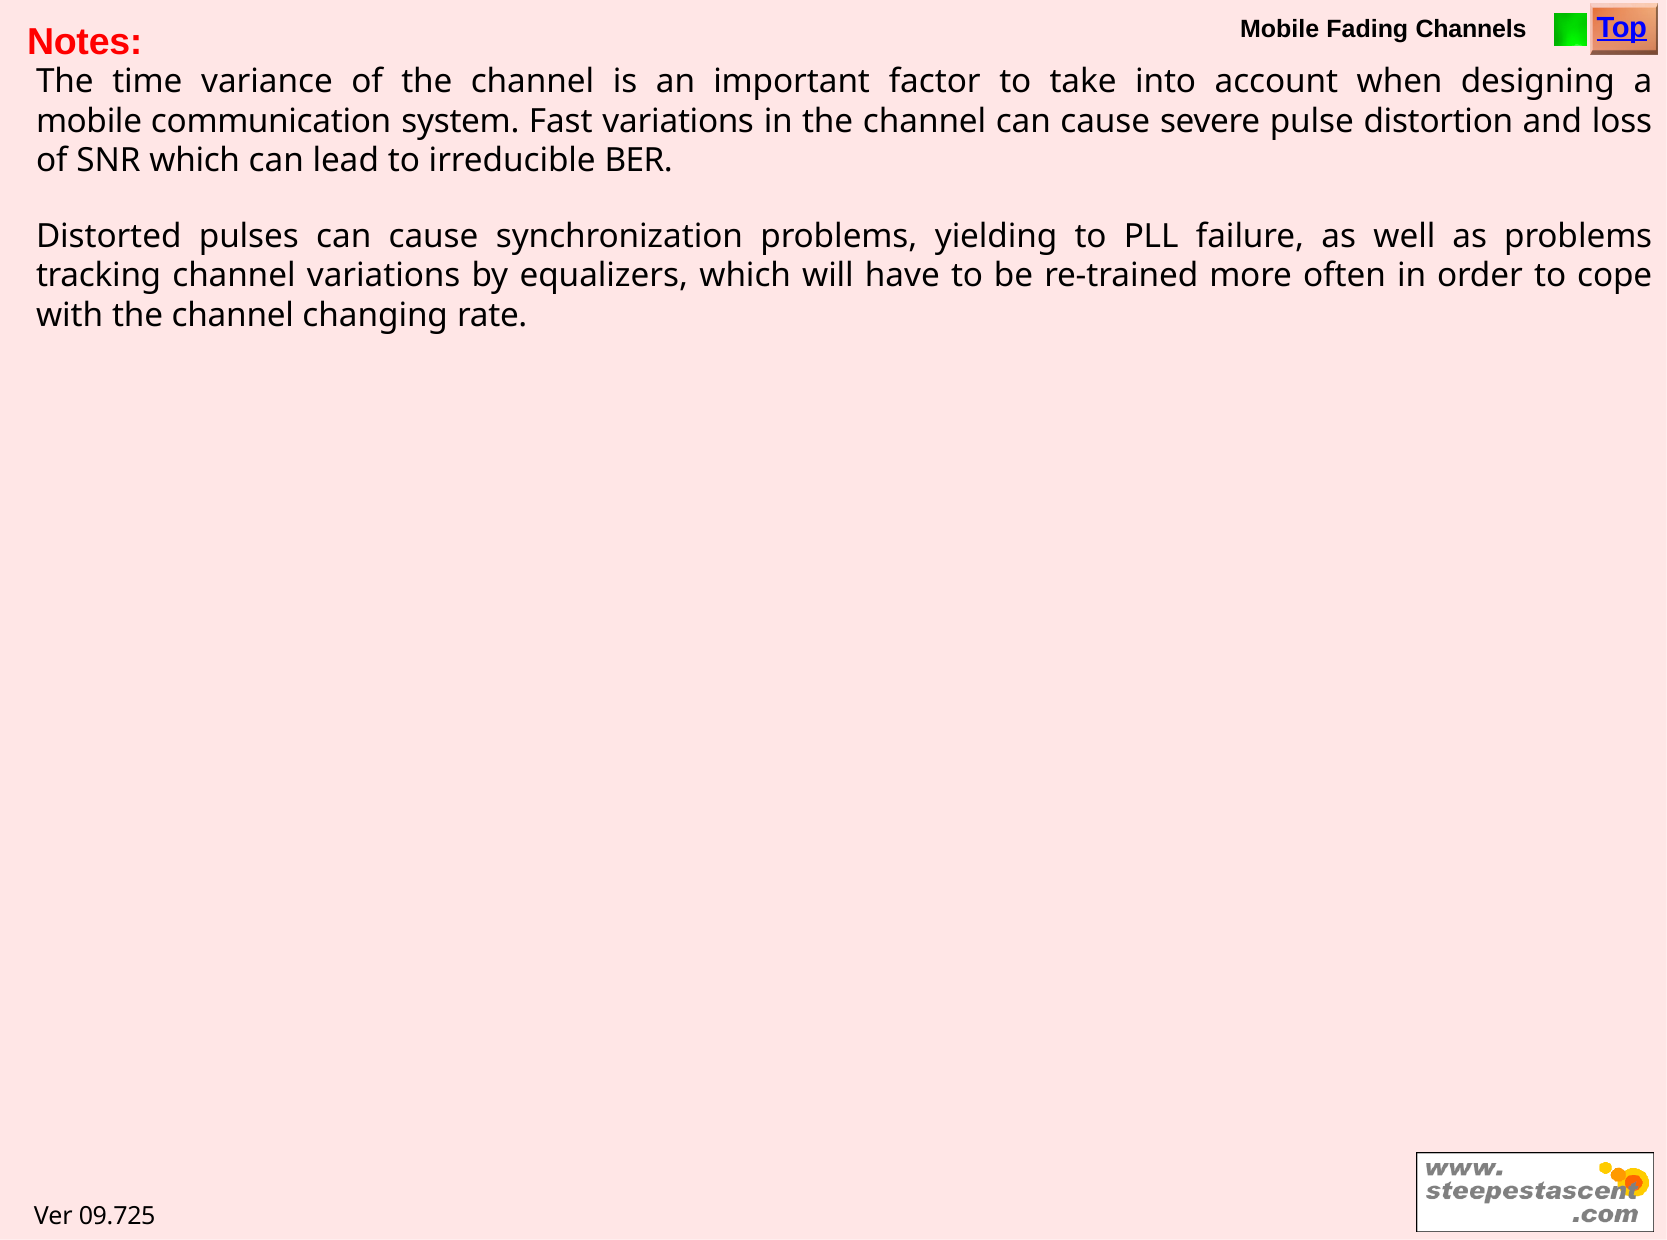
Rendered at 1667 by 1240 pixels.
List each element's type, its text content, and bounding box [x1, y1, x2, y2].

text_box Mobile Fading Channels [1238, 10, 1530, 43]
text_box The time variance of the channel is an important factor to take into account when designing a mobile communication system. Fast variations in the channel can cause severe pulse distortion and loss of SNR which can lead to irreducible BER. Distorted pulses can cause synchronization problems, yielding to PLL failure, as well as problems tracking channel variations by equalizers, which will have to be re-trained more often in order to cope with the channel changing rate. [34, 58, 1654, 333]
picture [1554, 12, 1587, 46]
text_box Notes: [25, 14, 146, 62]
text_box Ver 09.725 [31, 1197, 158, 1230]
picture [1415, 1152, 1654, 1232]
picture [1590, 3, 1658, 55]
text_box Top [1594, 6, 1653, 44]
